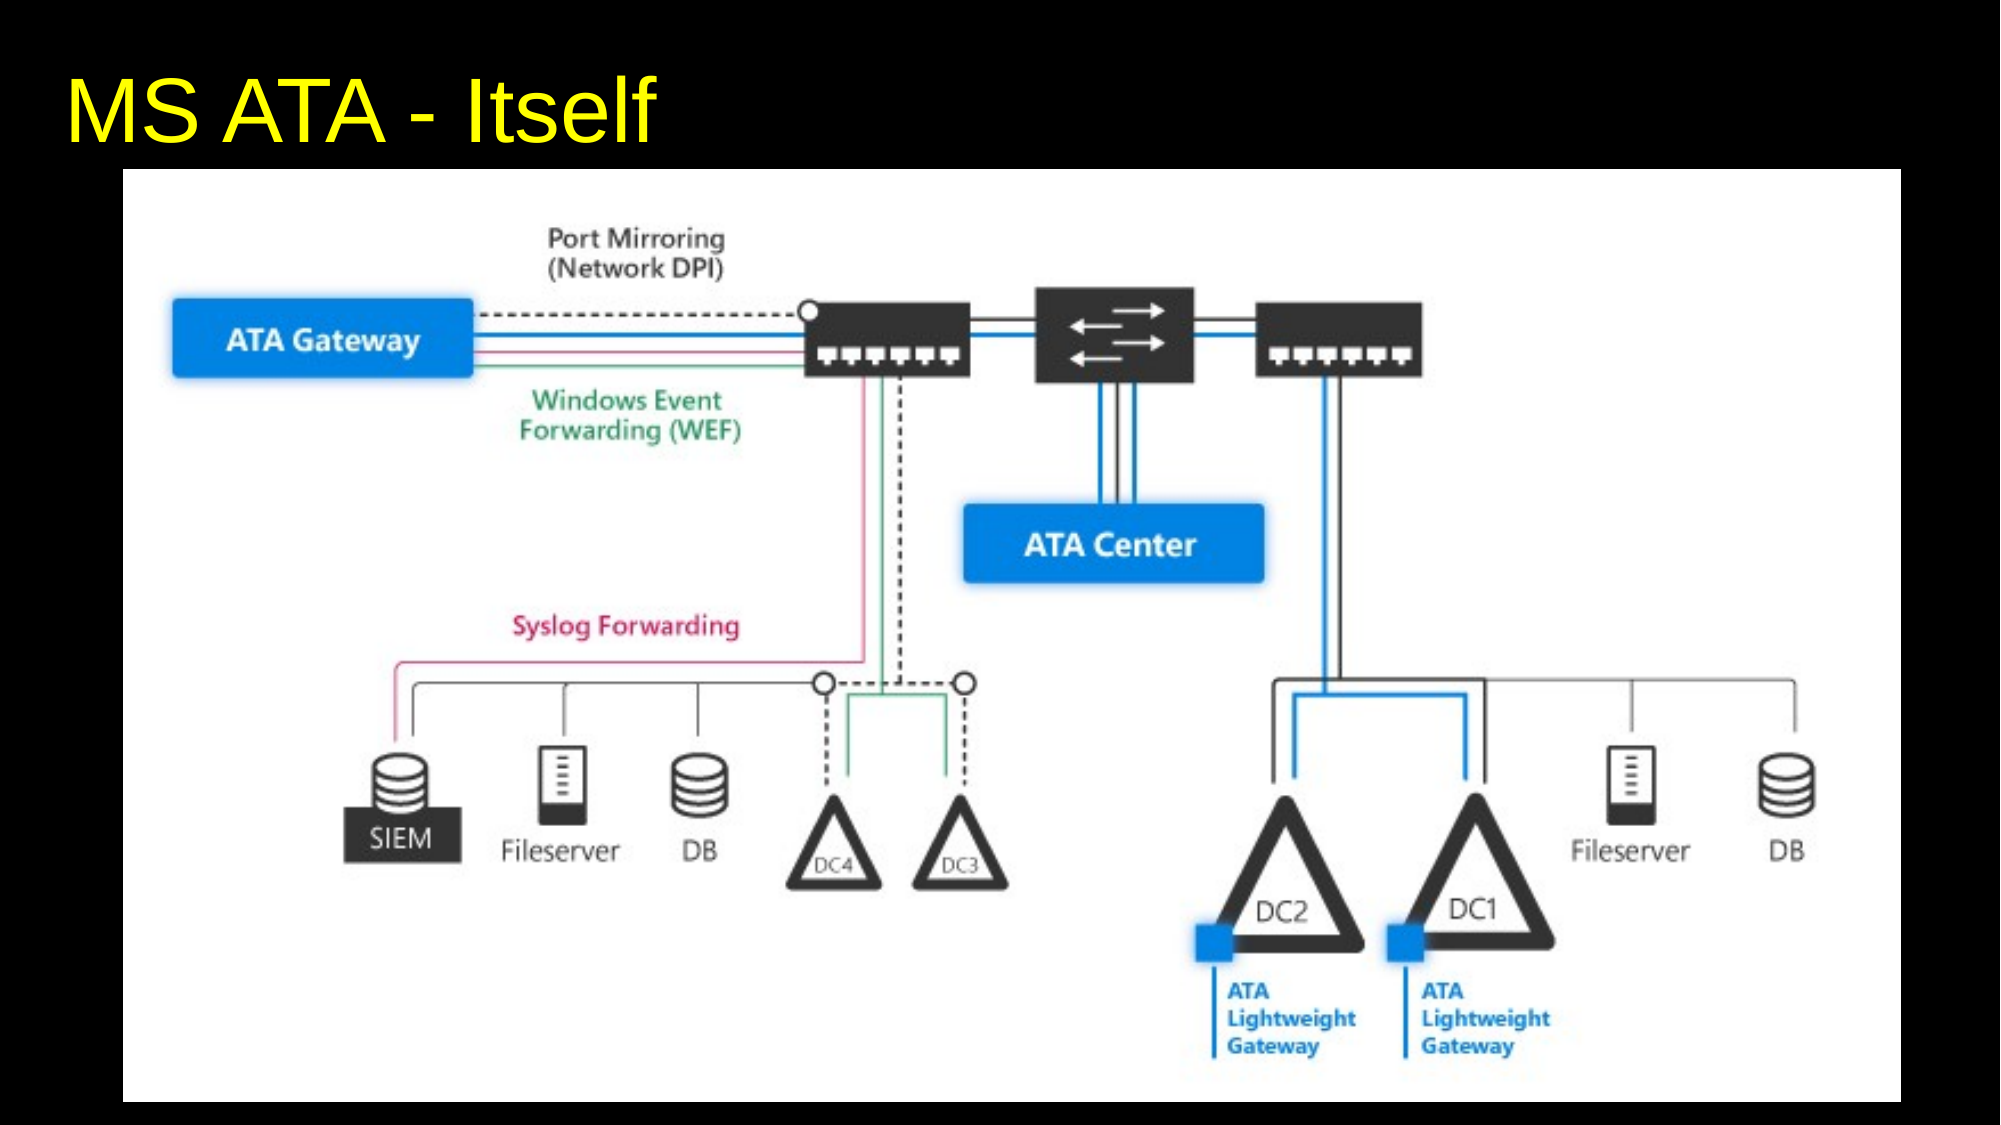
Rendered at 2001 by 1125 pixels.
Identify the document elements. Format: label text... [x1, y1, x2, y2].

picture [122, 169, 1901, 1102]
title MS ATA - Itself [49, 24, 1551, 170]
